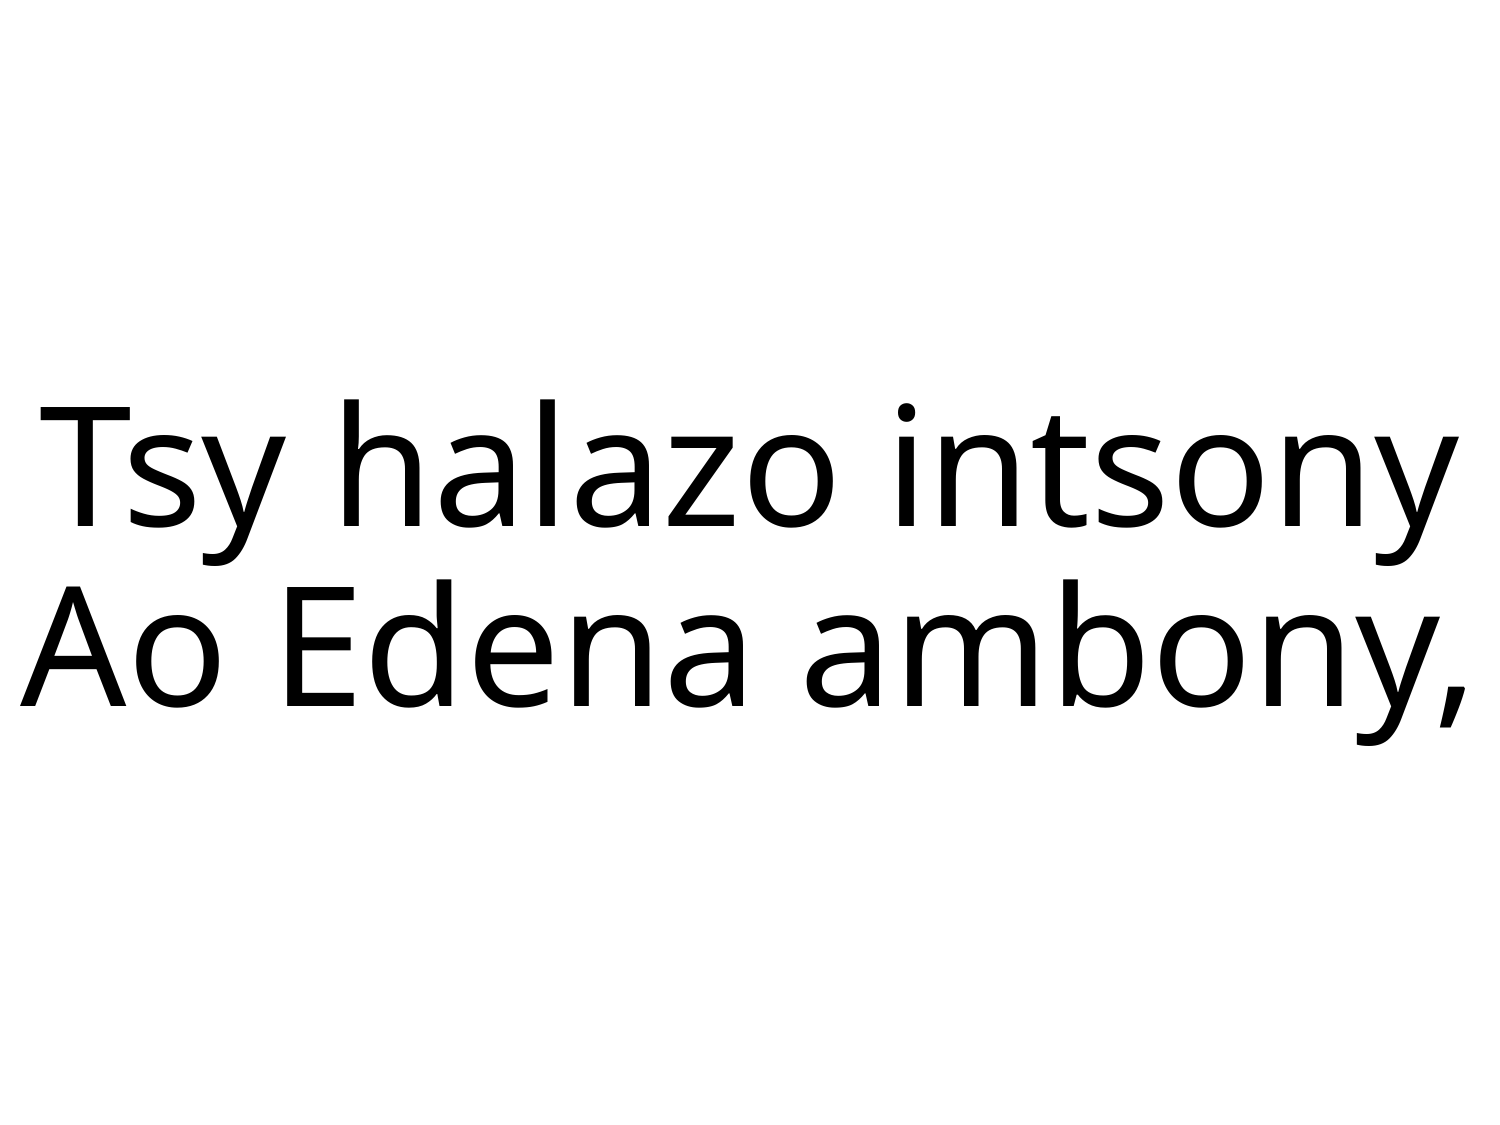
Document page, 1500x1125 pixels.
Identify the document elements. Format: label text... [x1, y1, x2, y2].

title Tsy halazo intsony Ao Edena ambony, [0, 453, 1500, 672]
